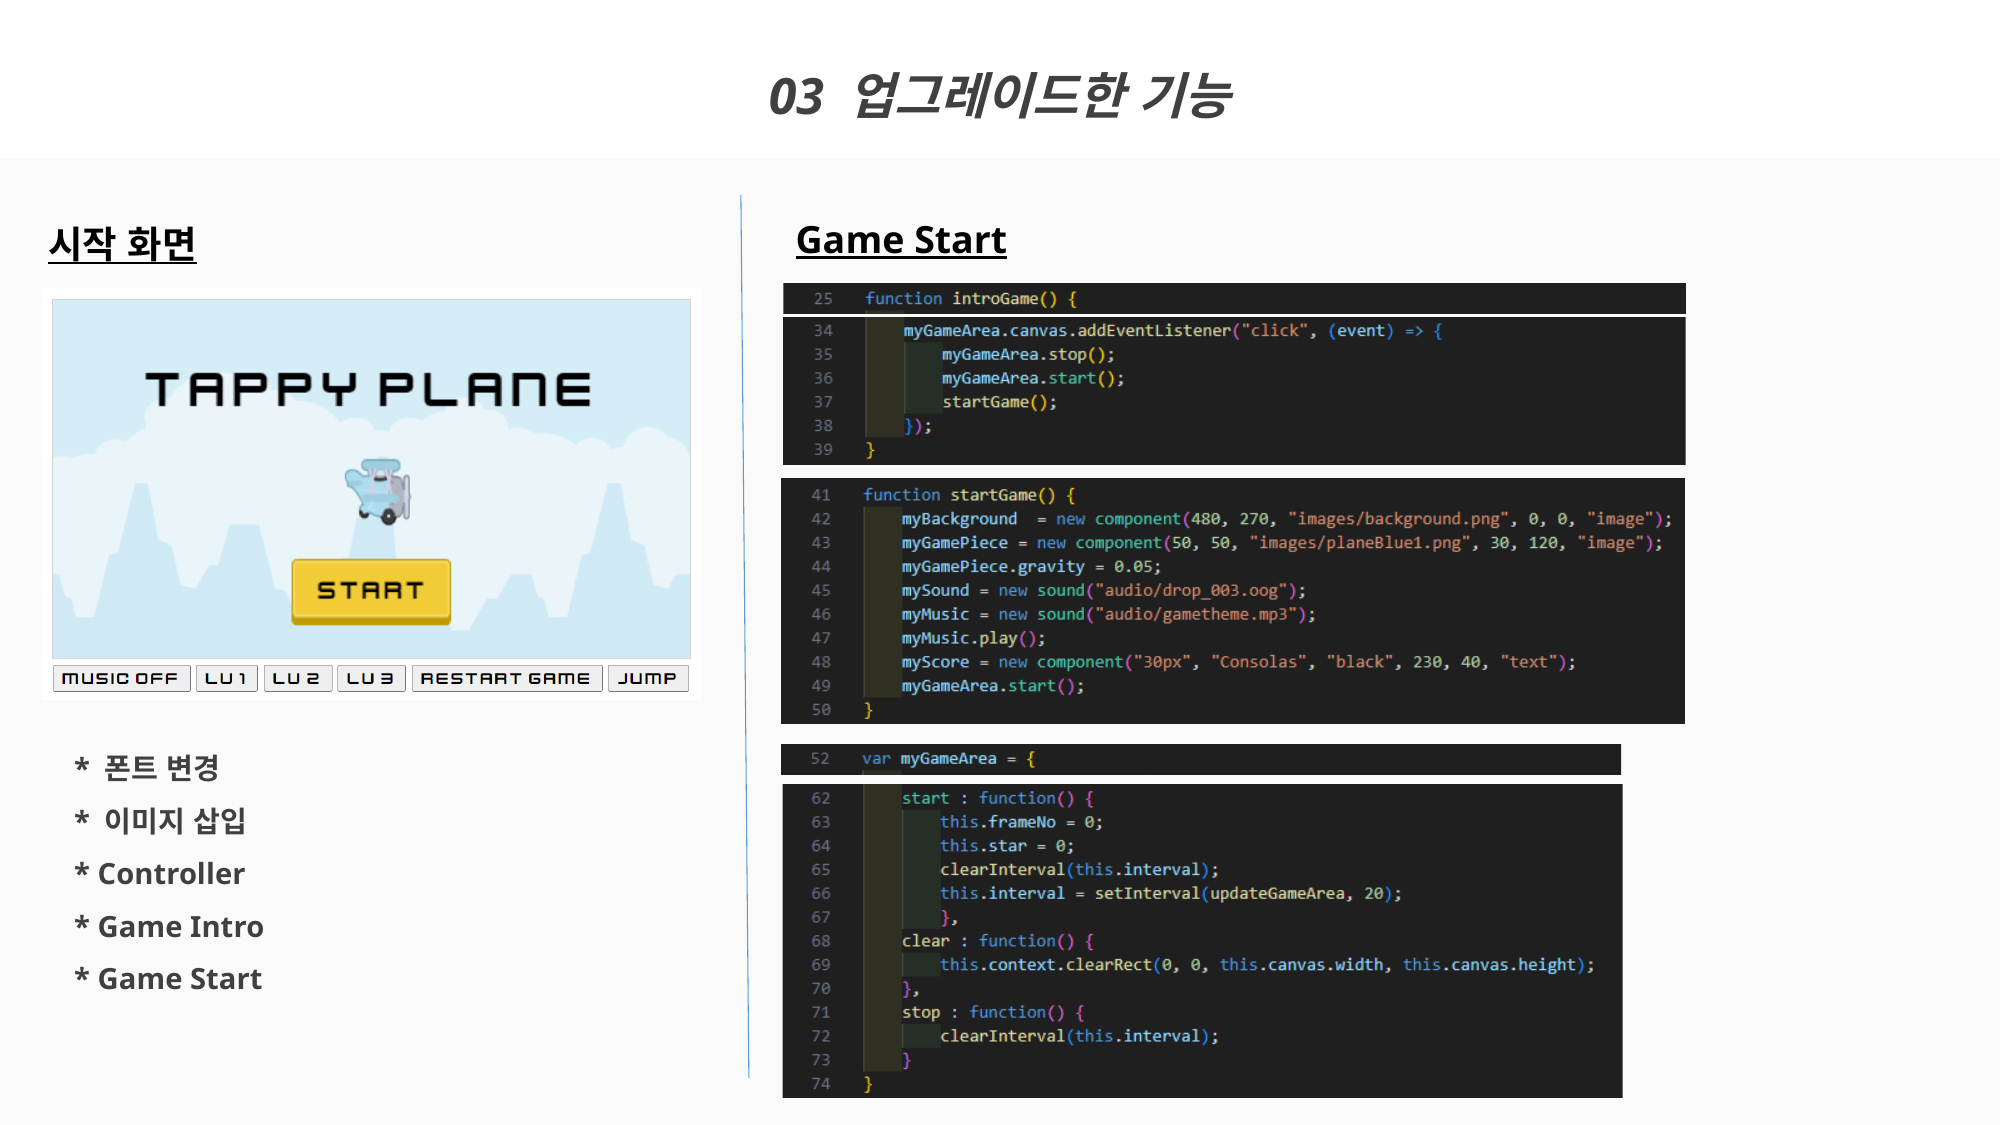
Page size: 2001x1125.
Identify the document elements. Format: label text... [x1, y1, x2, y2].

picture [783, 283, 1686, 314]
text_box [303, 632, 781, 641]
picture [781, 478, 1685, 724]
picture [41, 288, 701, 700]
picture [782, 317, 1686, 465]
text_box 시작 화면 [33, 191, 731, 274]
picture [781, 744, 1622, 775]
text_box 03 업그레이드한 기능 [0, 0, 2000, 160]
text_box Game Start [780, 185, 1478, 269]
text_box * 폰트 변경 * 이미지 삽입 * Controller * Game Intro * Game Start [51, 725, 684, 1003]
picture [782, 784, 1623, 1099]
